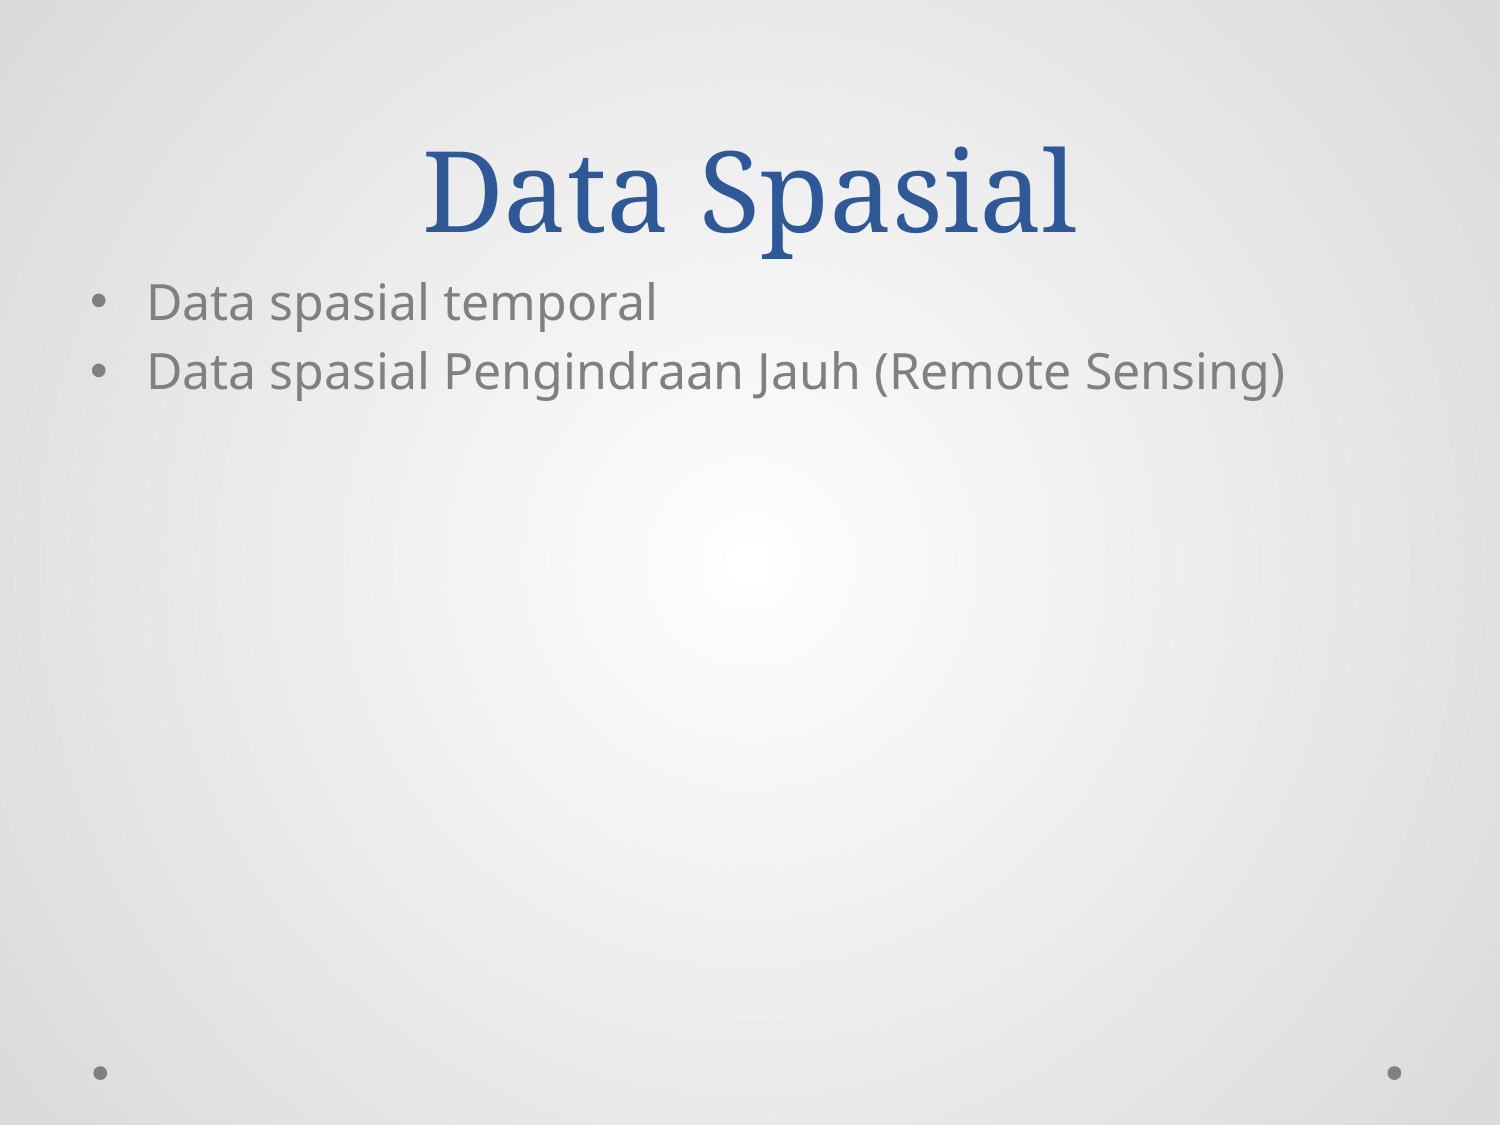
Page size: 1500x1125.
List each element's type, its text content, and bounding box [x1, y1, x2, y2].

list Data spasial temporal Data spasial Pengindraan Jauh (Remote Sensing) [75, 262, 1425, 1005]
title Data Spasial [75, 0, 1425, 262]
